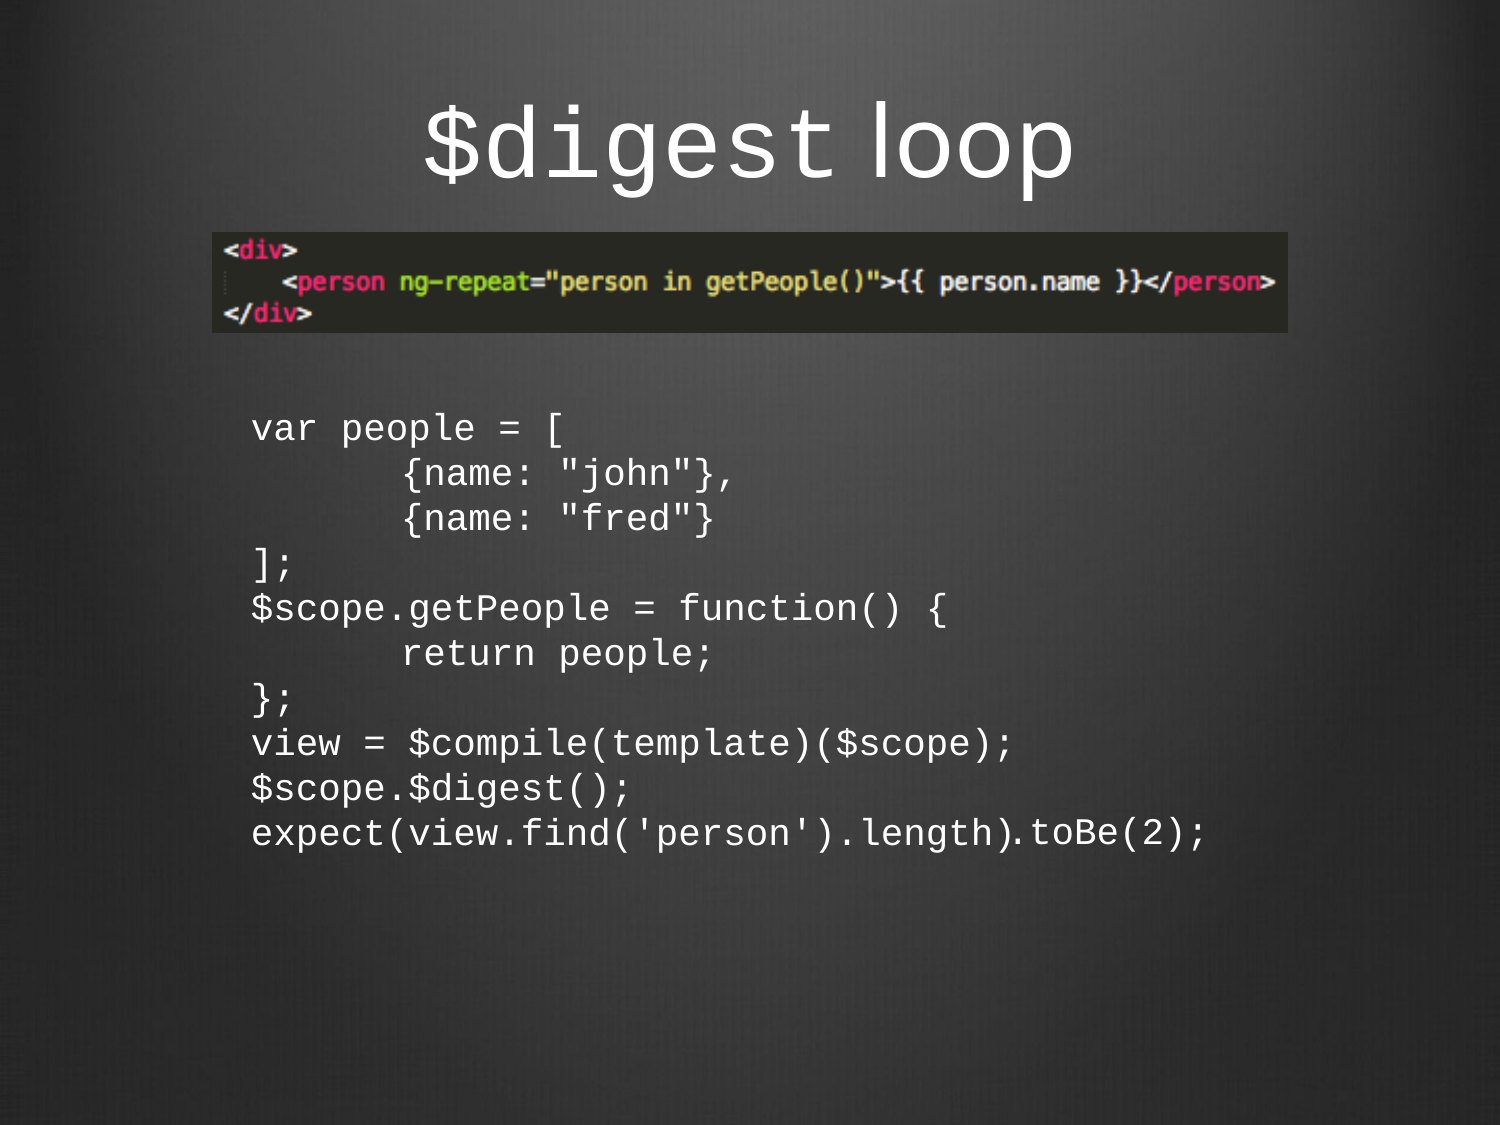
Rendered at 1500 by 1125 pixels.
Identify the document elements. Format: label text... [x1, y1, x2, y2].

picture [212, 232, 1288, 333]
text_box .toBe(2); [991, 799, 1225, 860]
title $digest loop [112, 19, 1388, 255]
text_box var people = [ {name: "john"}, {name: "fred"} ]; $scope.getPeople = function() { return people; }; view = $compile(template)($scope); $scope.$digest(); expect(view.find('person').length) [236, 395, 1269, 860]
